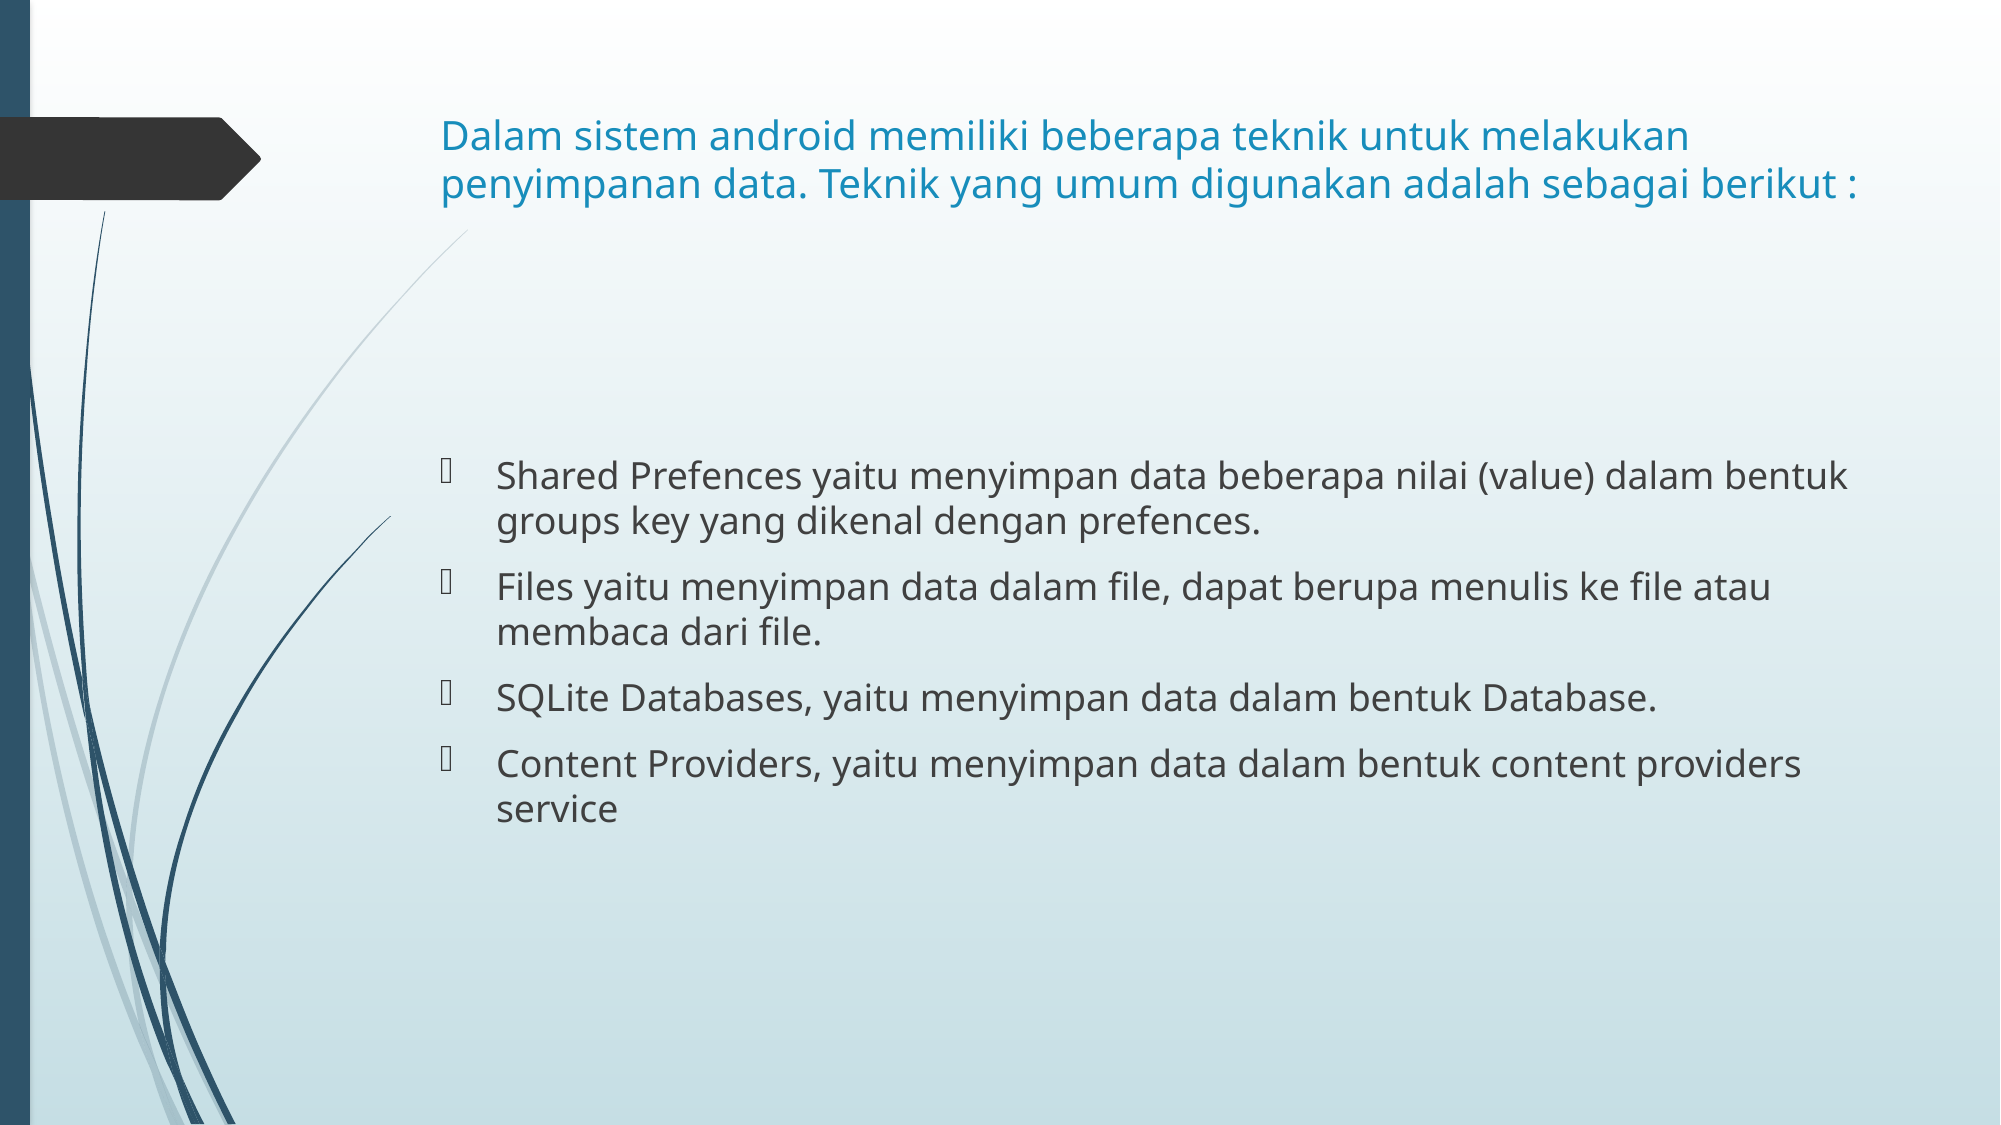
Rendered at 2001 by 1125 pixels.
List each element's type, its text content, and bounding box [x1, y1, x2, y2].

title Dalam sistem android memiliki beberapa teknik untuk melakukan penyimpanan data. Teknik yang umum digunakan adalah sebagai berikut : [425, 102, 1888, 313]
list Shared Prefences yaitu menyimpan data beberapa nilai (value) dalam bentuk groups key yang dikenal dengan prefences. Files yaitu menyimpan data dalam file, dapat berupa menulis ke file atau membaca dari file. SQLite Databases, yaitu menyimpan data dalam bentuk Database. Content Providers, yaitu menyimpan data dalam bentuk content providers service [424, 444, 1888, 970]
